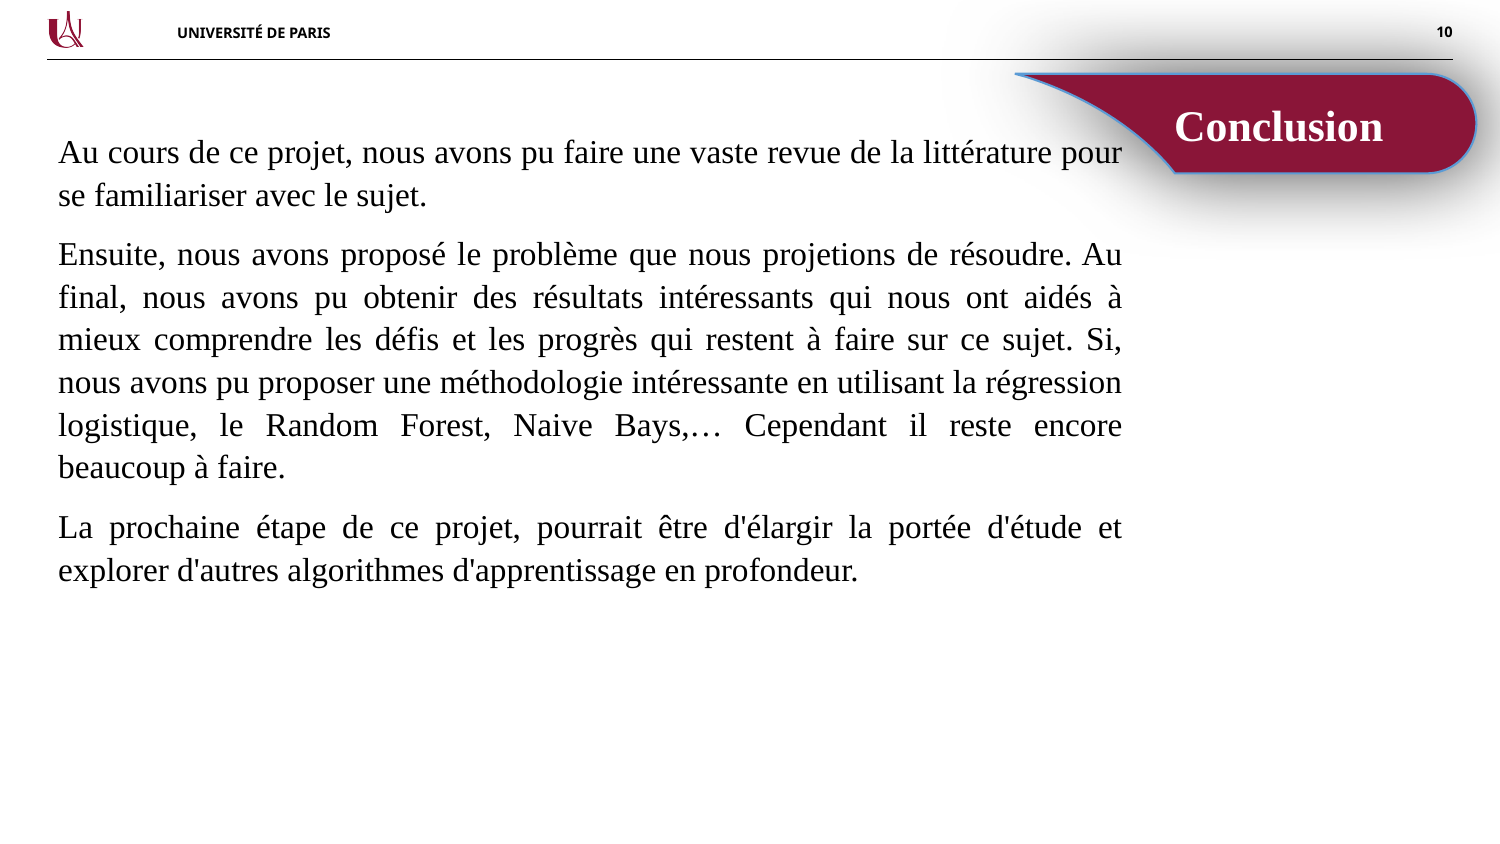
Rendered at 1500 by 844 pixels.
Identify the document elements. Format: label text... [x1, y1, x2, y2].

text_box Conclusion [1014, 72, 1478, 175]
picture [47, 11, 84, 48]
text_box Au cours de ce projet, nous avons pu faire une vaste revue de la littérature pour se familiariser avec le sujet. Ensuite, nous avons proposé le problème que nous projetions de résoudre. Au final, nous avons pu obtenir des résultats intéressants qui nous ont aidés à mieux comprendre les défis et les progrès qui restent à faire sur ce sujet. Si, nous avons pu proposer une méthodologie intéressante en utilisant la régression logistique, le Random Forest, Naive Bays,… Cependant il reste encore beaucoup à faire. La prochaine étape de ce projet, pourrait être d'élargir la portée d'étude et explorer d'autres algorithmes d'apprentissage en profondeur. [43, 120, 1140, 595]
